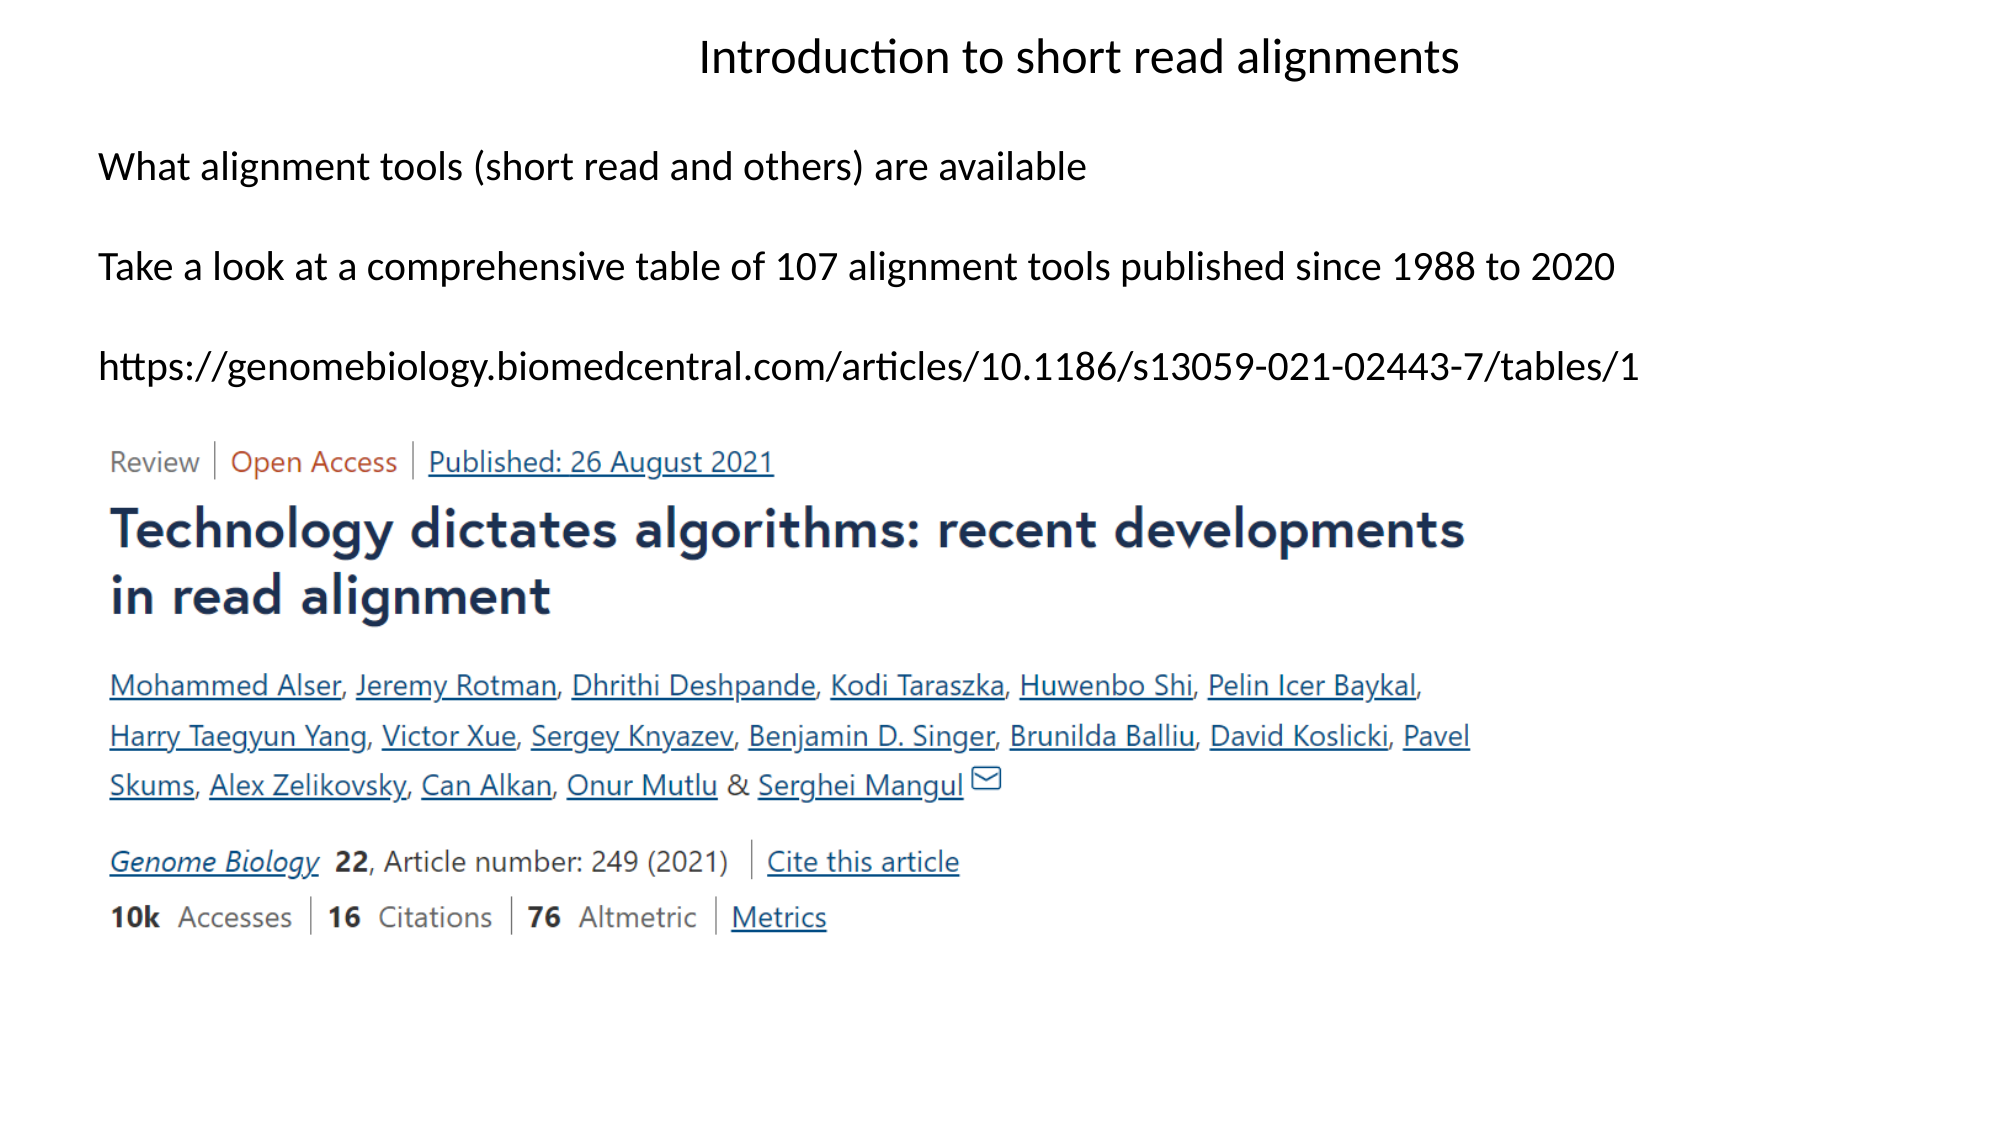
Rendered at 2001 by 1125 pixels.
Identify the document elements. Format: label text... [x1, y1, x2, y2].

picture [96, 408, 1516, 994]
text_box What alignment tools (short read and others) are available Take a look at a comprehensive table of 107 alignment tools published since 1988 to 2020 https://genomebiology.biomedcentral.com/articles/10.1186/s13059-021-02443-7/tables/1 [83, 131, 1887, 497]
text_box Introduction to short read alignments [683, 16, 1476, 131]
